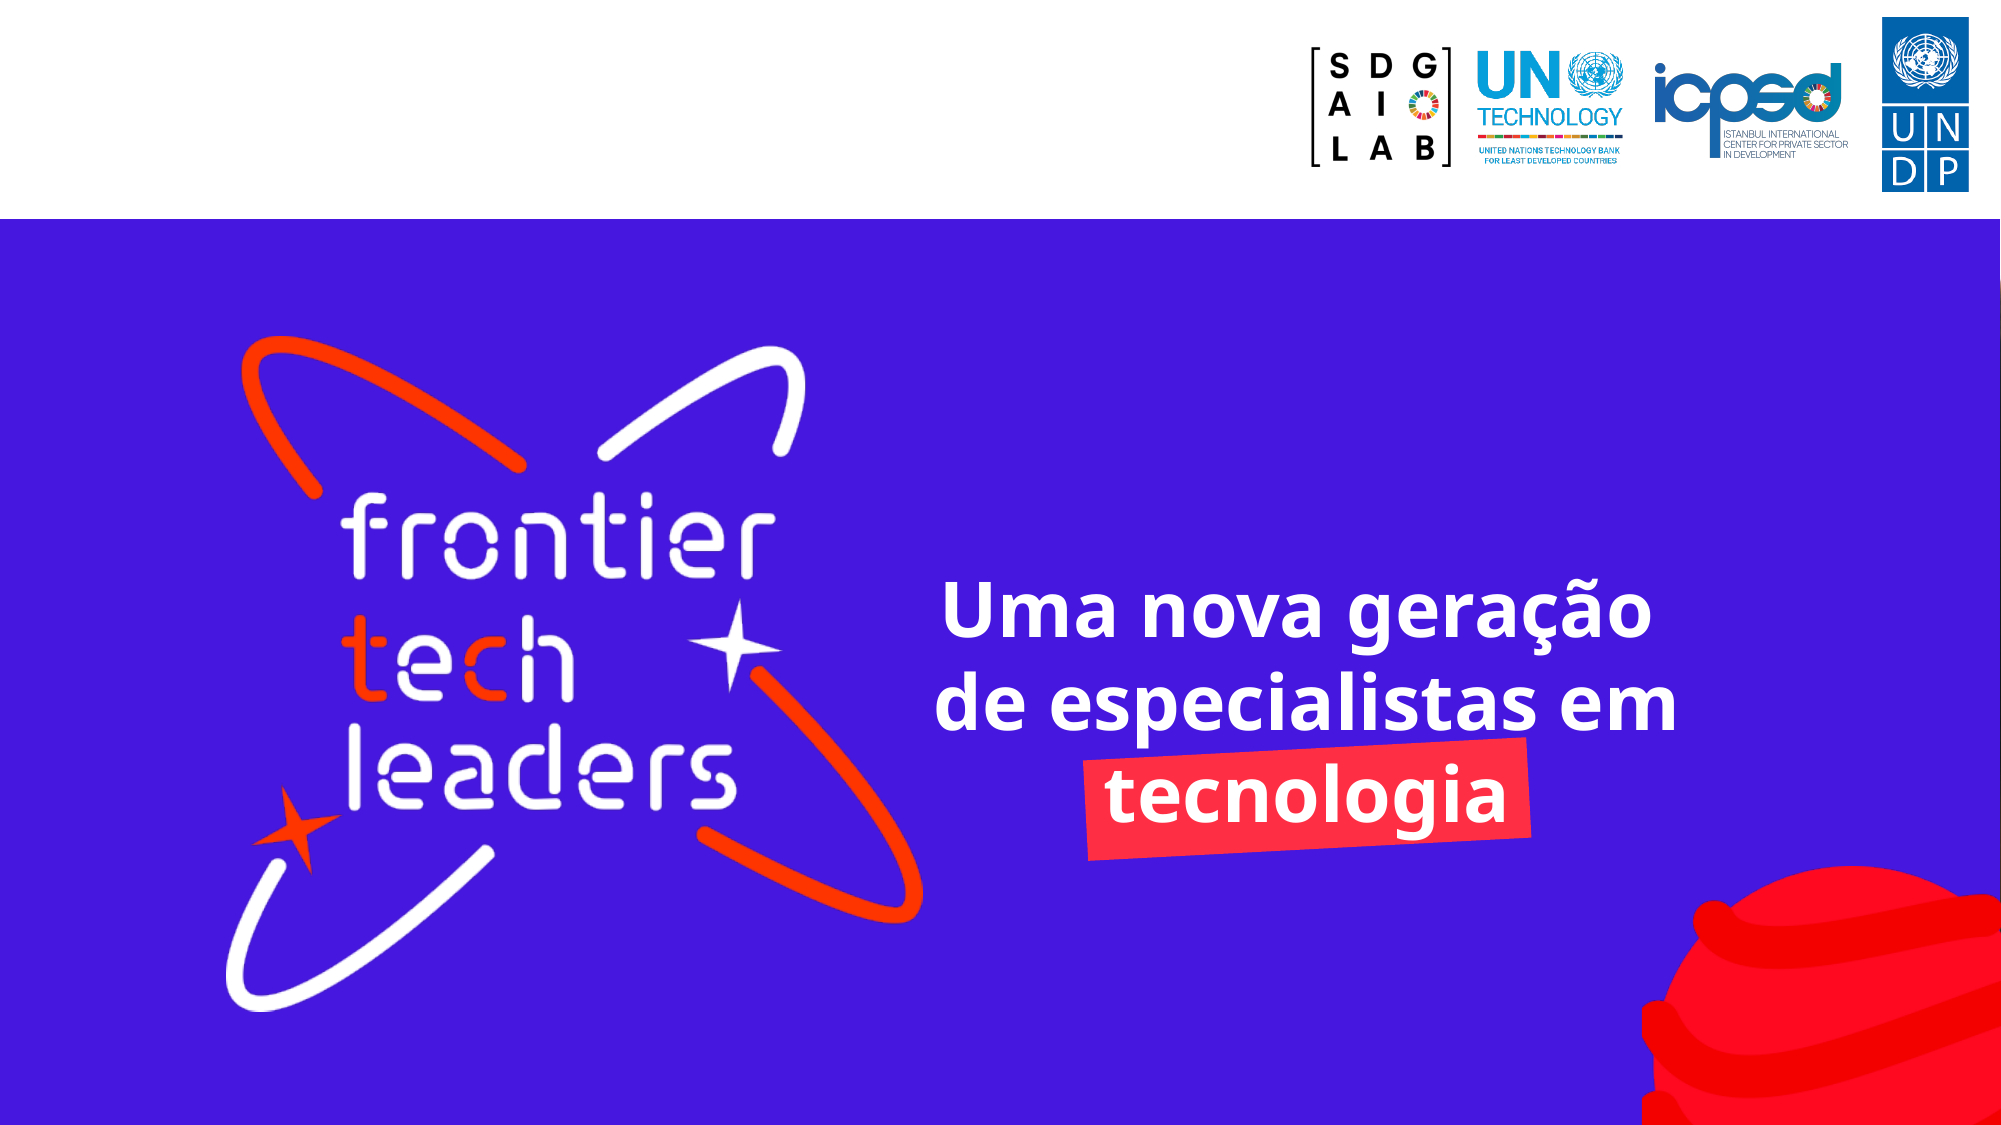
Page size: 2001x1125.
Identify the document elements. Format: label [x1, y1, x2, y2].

picture [1471, 48, 1630, 170]
picture [1804, 84, 1830, 111]
picture [0, 219, 2001, 1125]
picture [1306, 40, 1457, 168]
picture [1655, 63, 1848, 158]
picture [1881, 16, 1969, 193]
